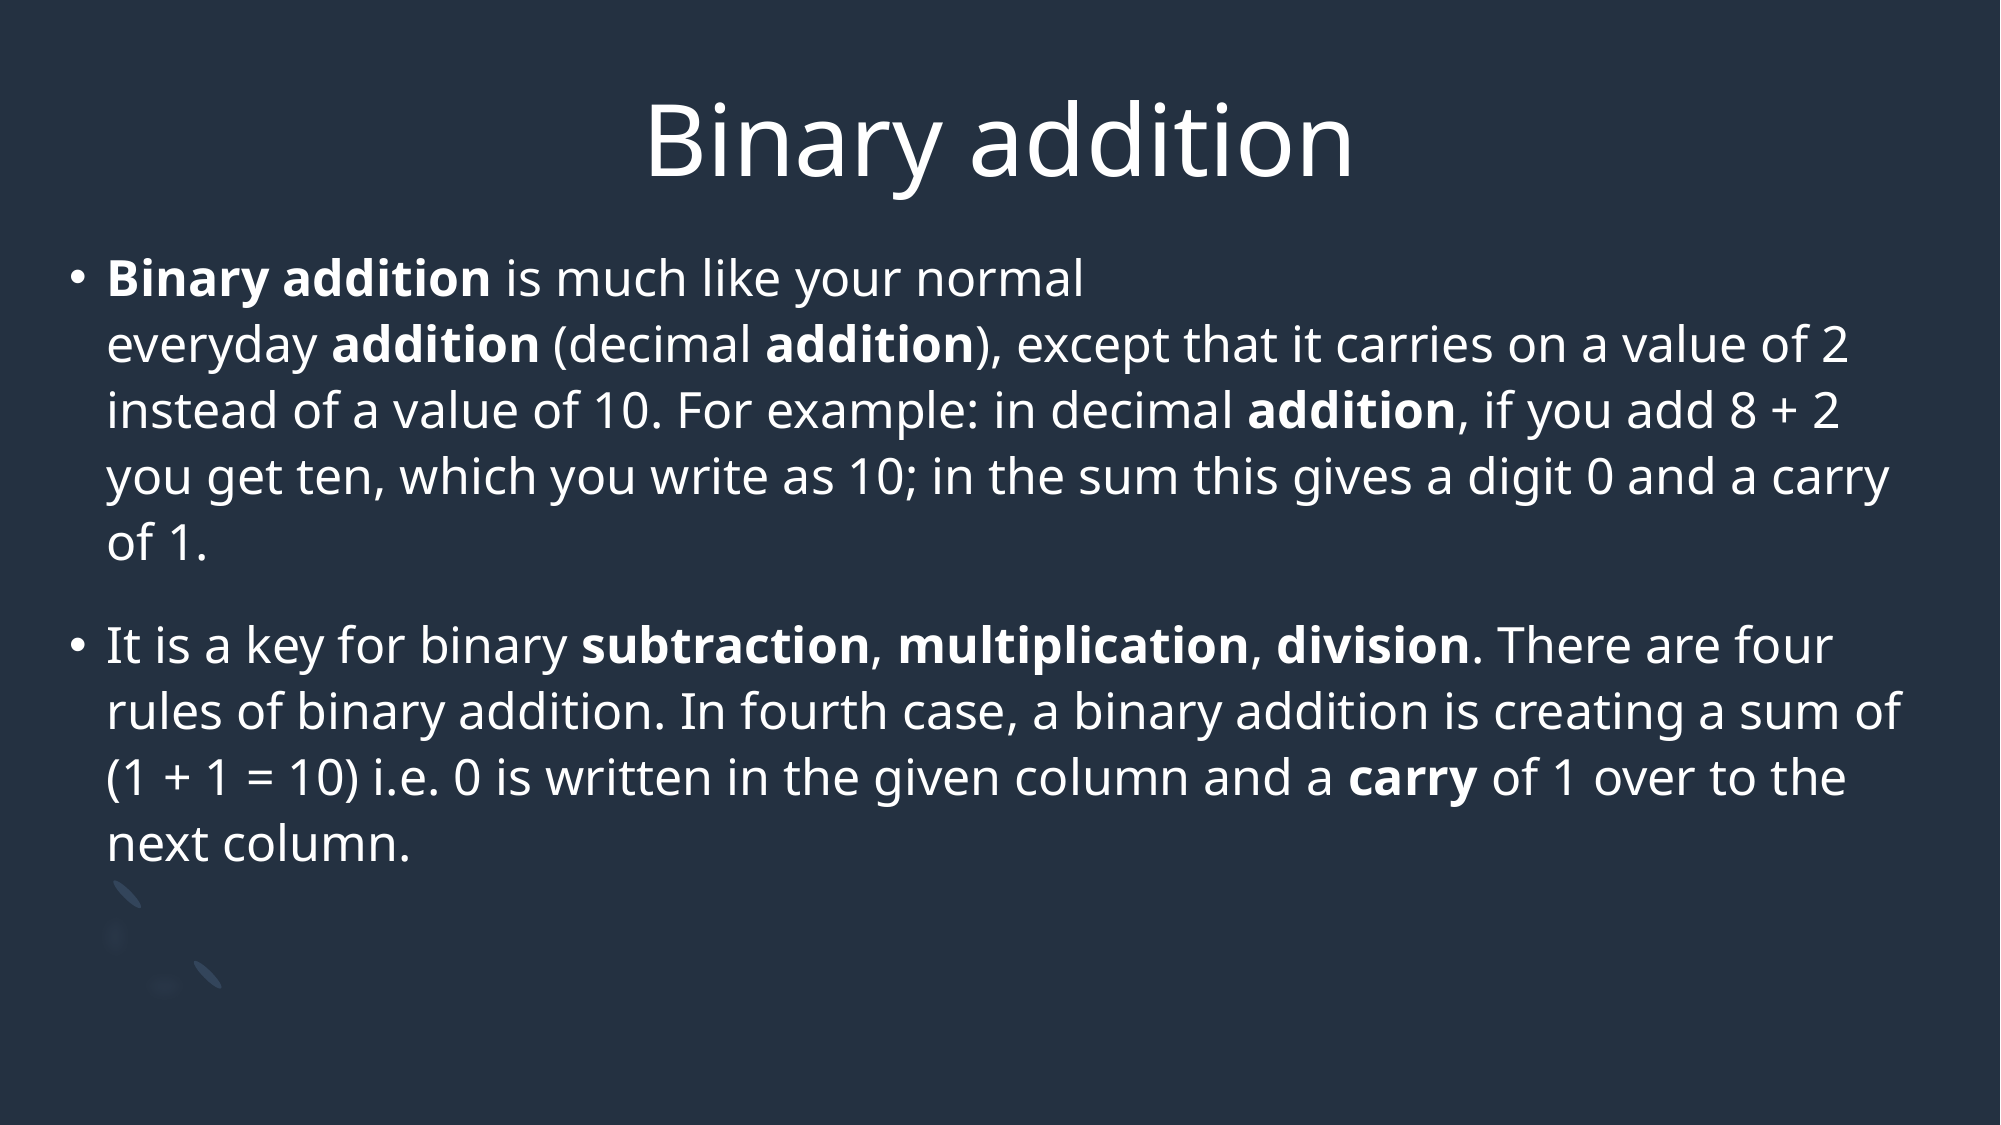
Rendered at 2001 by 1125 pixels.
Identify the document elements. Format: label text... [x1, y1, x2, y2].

title Binary addition [90, 90, 1910, 240]
list Binary addition is much like your normal everyday addition (decimal addition), except that it carries on a value of 2 instead of a value of 10. For example: in decimal addition, if you add 8 + 2 you get ten, which you write as 10; in the sum this gives a digit 0 and a carry of 1. It is a key for binary subtraction, multiplication, division. There are four rules of binary addition. In fourth case, a binary addition is creating a sum of (1 + 1 = 10) i.e. 0 is written in the given column and a carry of 1 over to the next column. [69, 240, 1910, 1000]
